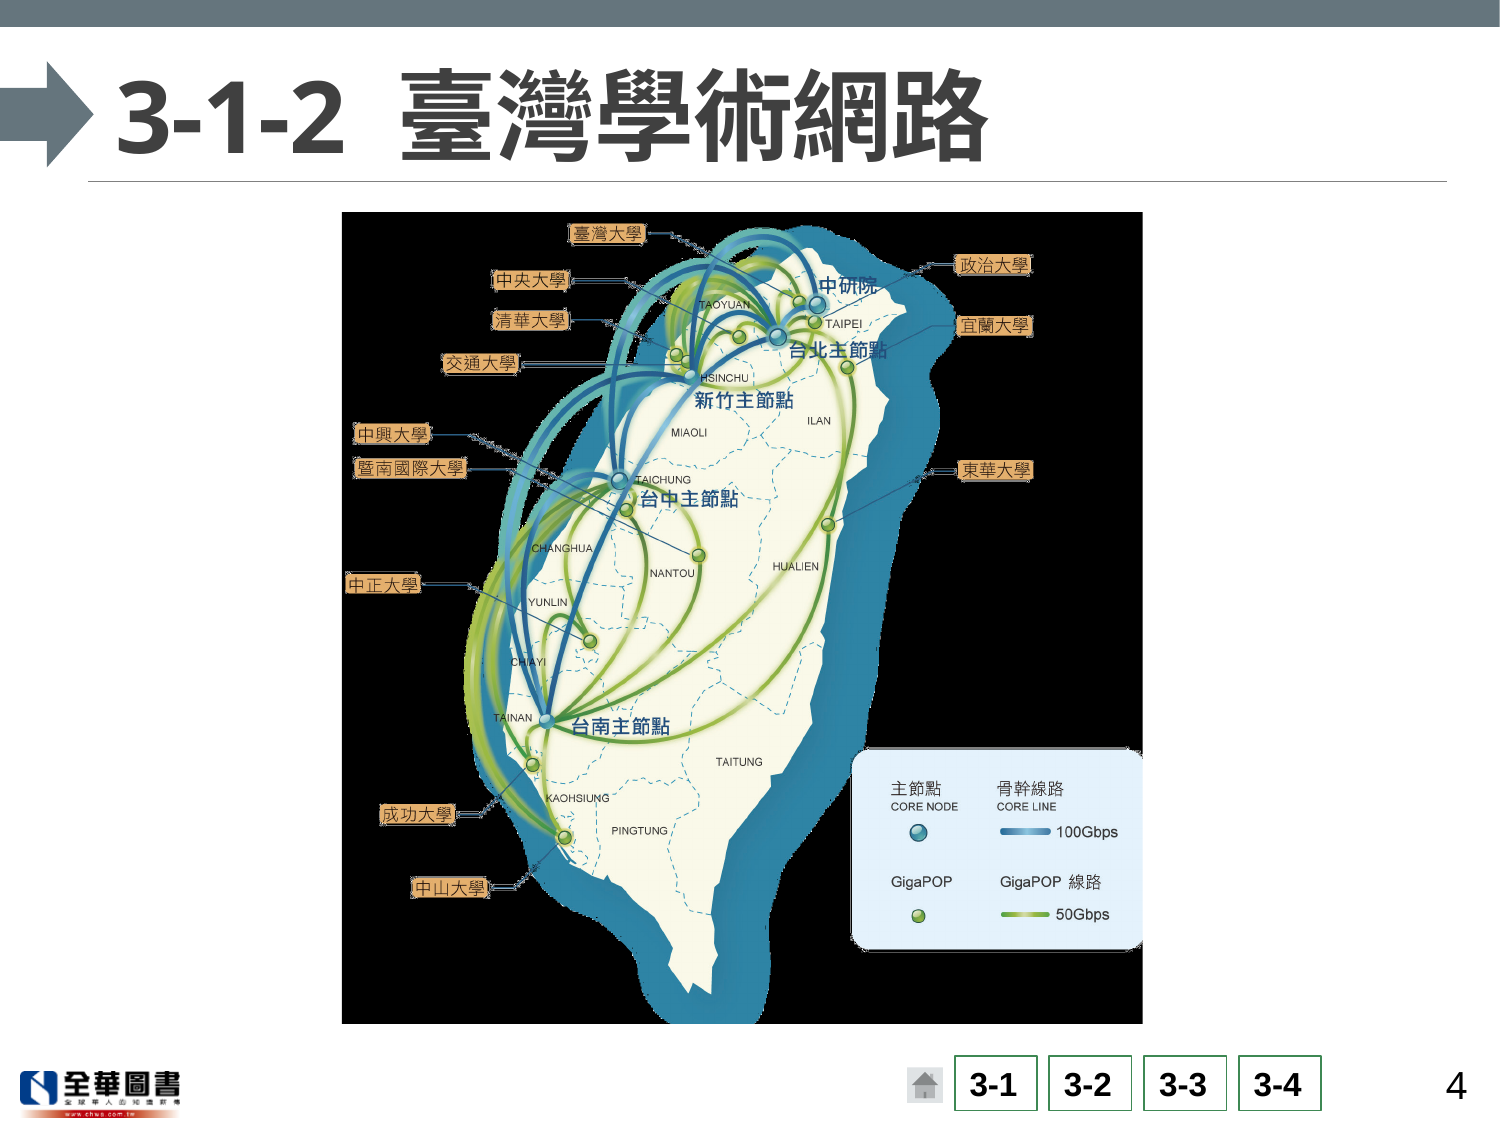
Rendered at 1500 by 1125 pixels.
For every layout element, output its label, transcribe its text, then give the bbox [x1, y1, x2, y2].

picture [20, 1071, 180, 1118]
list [341, 212, 1143, 1024]
title 3-1-2 臺灣學術網路 [100, 47, 1447, 182]
slide_number 4 [1320, 1057, 1483, 1118]
